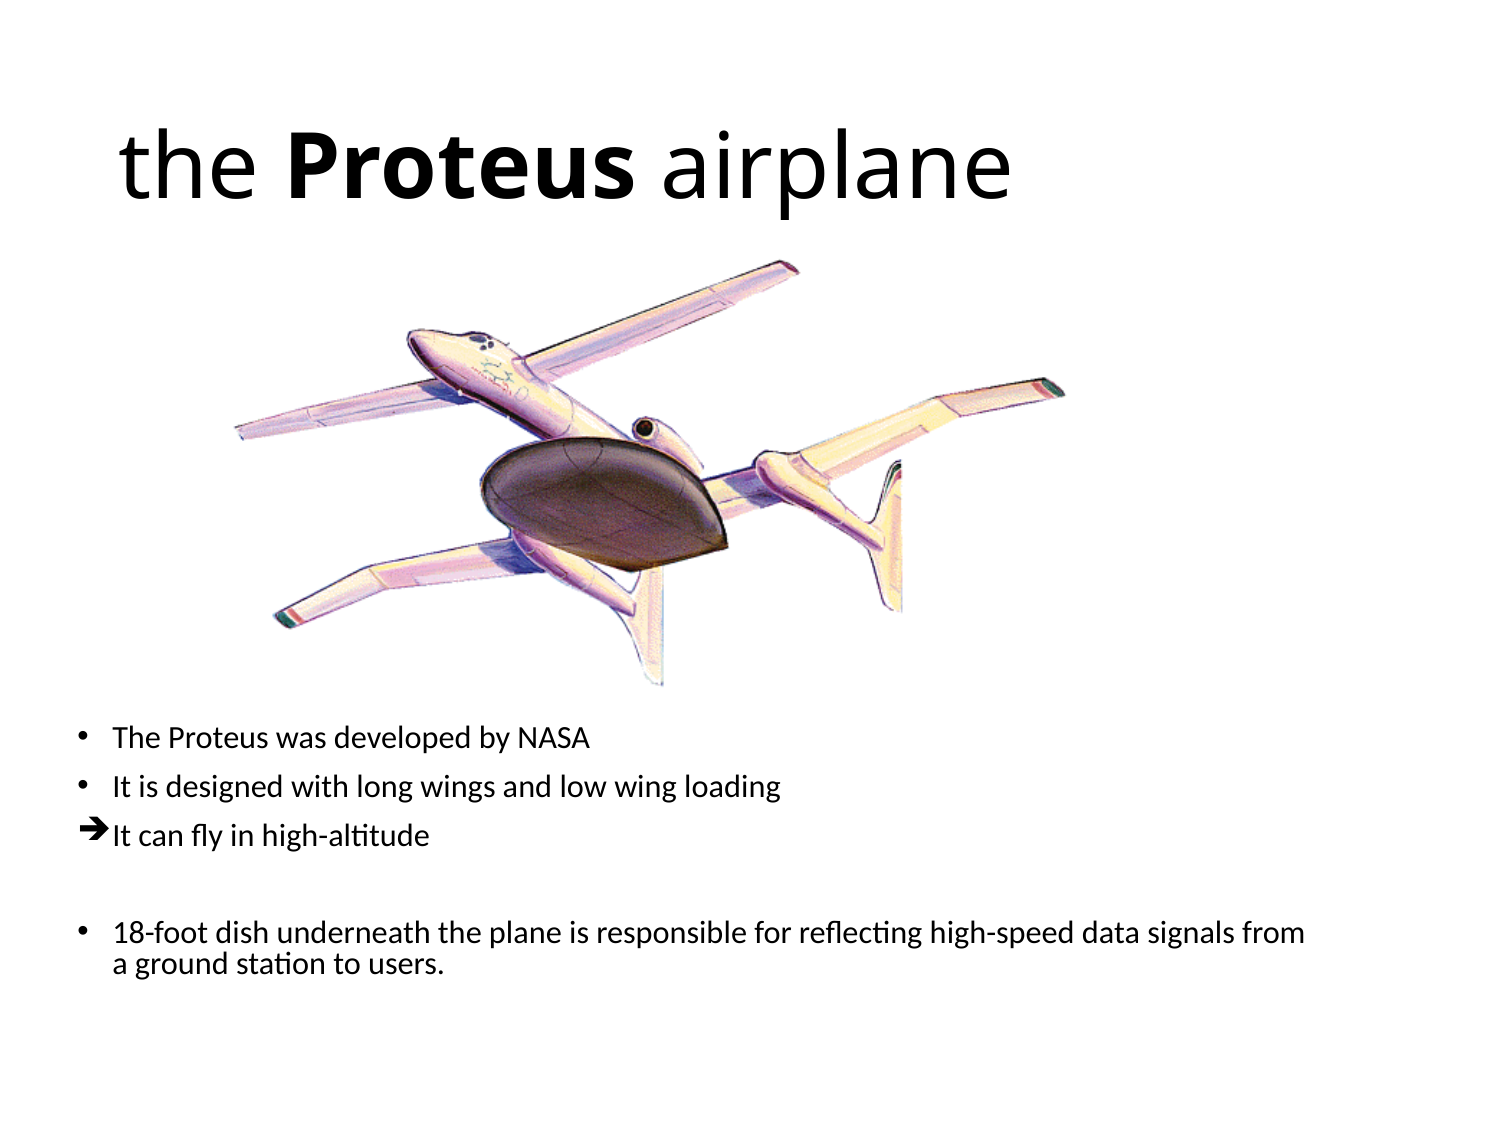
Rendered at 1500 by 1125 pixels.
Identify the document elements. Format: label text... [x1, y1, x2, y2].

picture [218, 255, 1081, 693]
list The Proteus was developed by NASA It is designed with long wings and low wing loading It can fly in high-altitude 18-foot dish underneath the plane is responsible for reflecting high-speed data signals from a ground station to users. [62, 716, 1338, 1038]
title the Proteus airplane [103, 59, 1397, 278]
